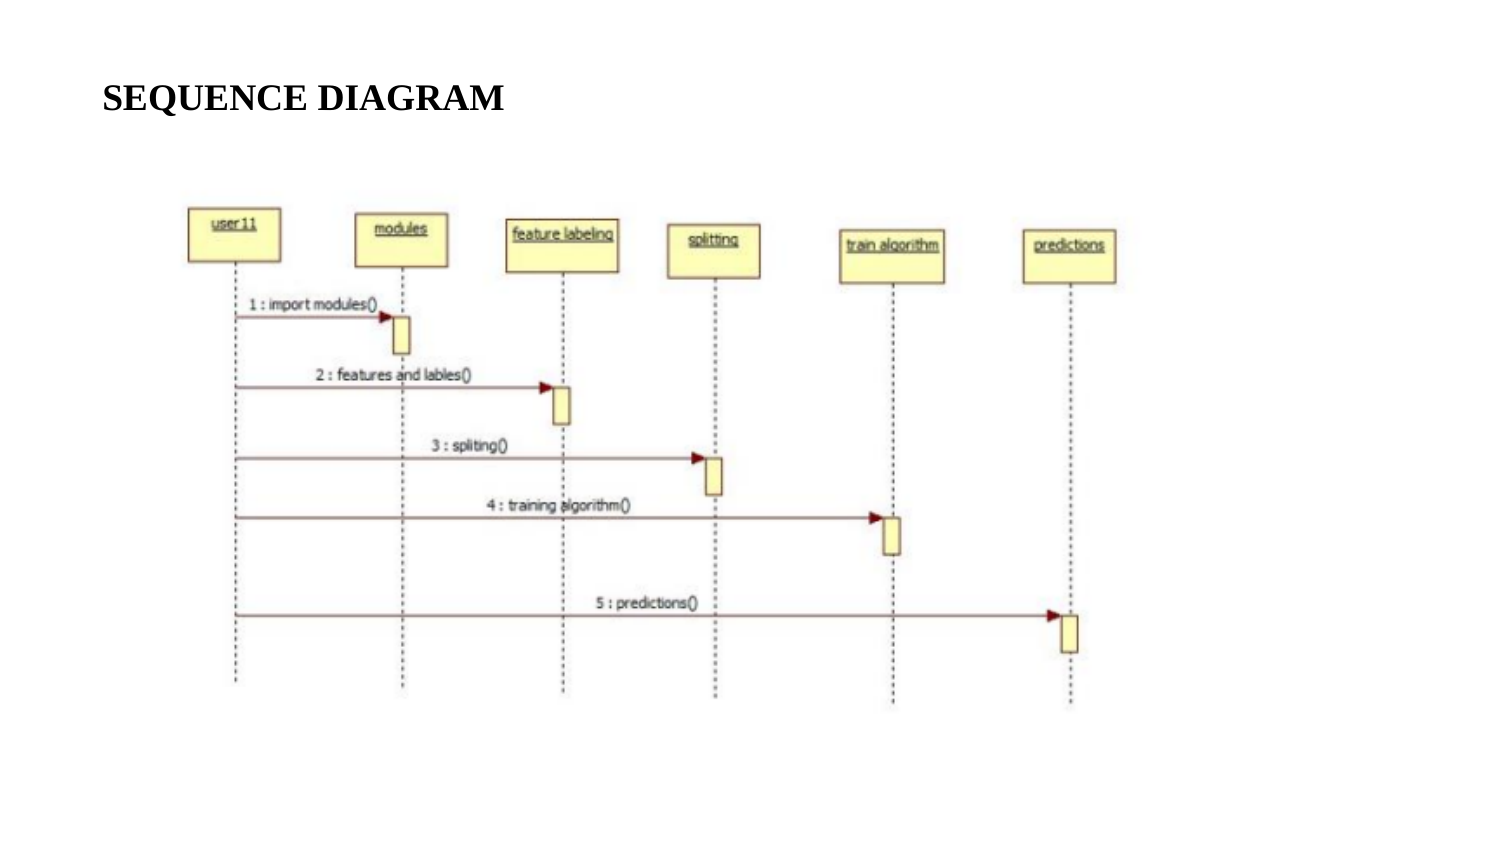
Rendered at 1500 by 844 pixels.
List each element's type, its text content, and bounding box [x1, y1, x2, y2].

picture [162, 146, 1164, 760]
text_box SEQUENCE DIAGRAM [87, 59, 838, 126]
